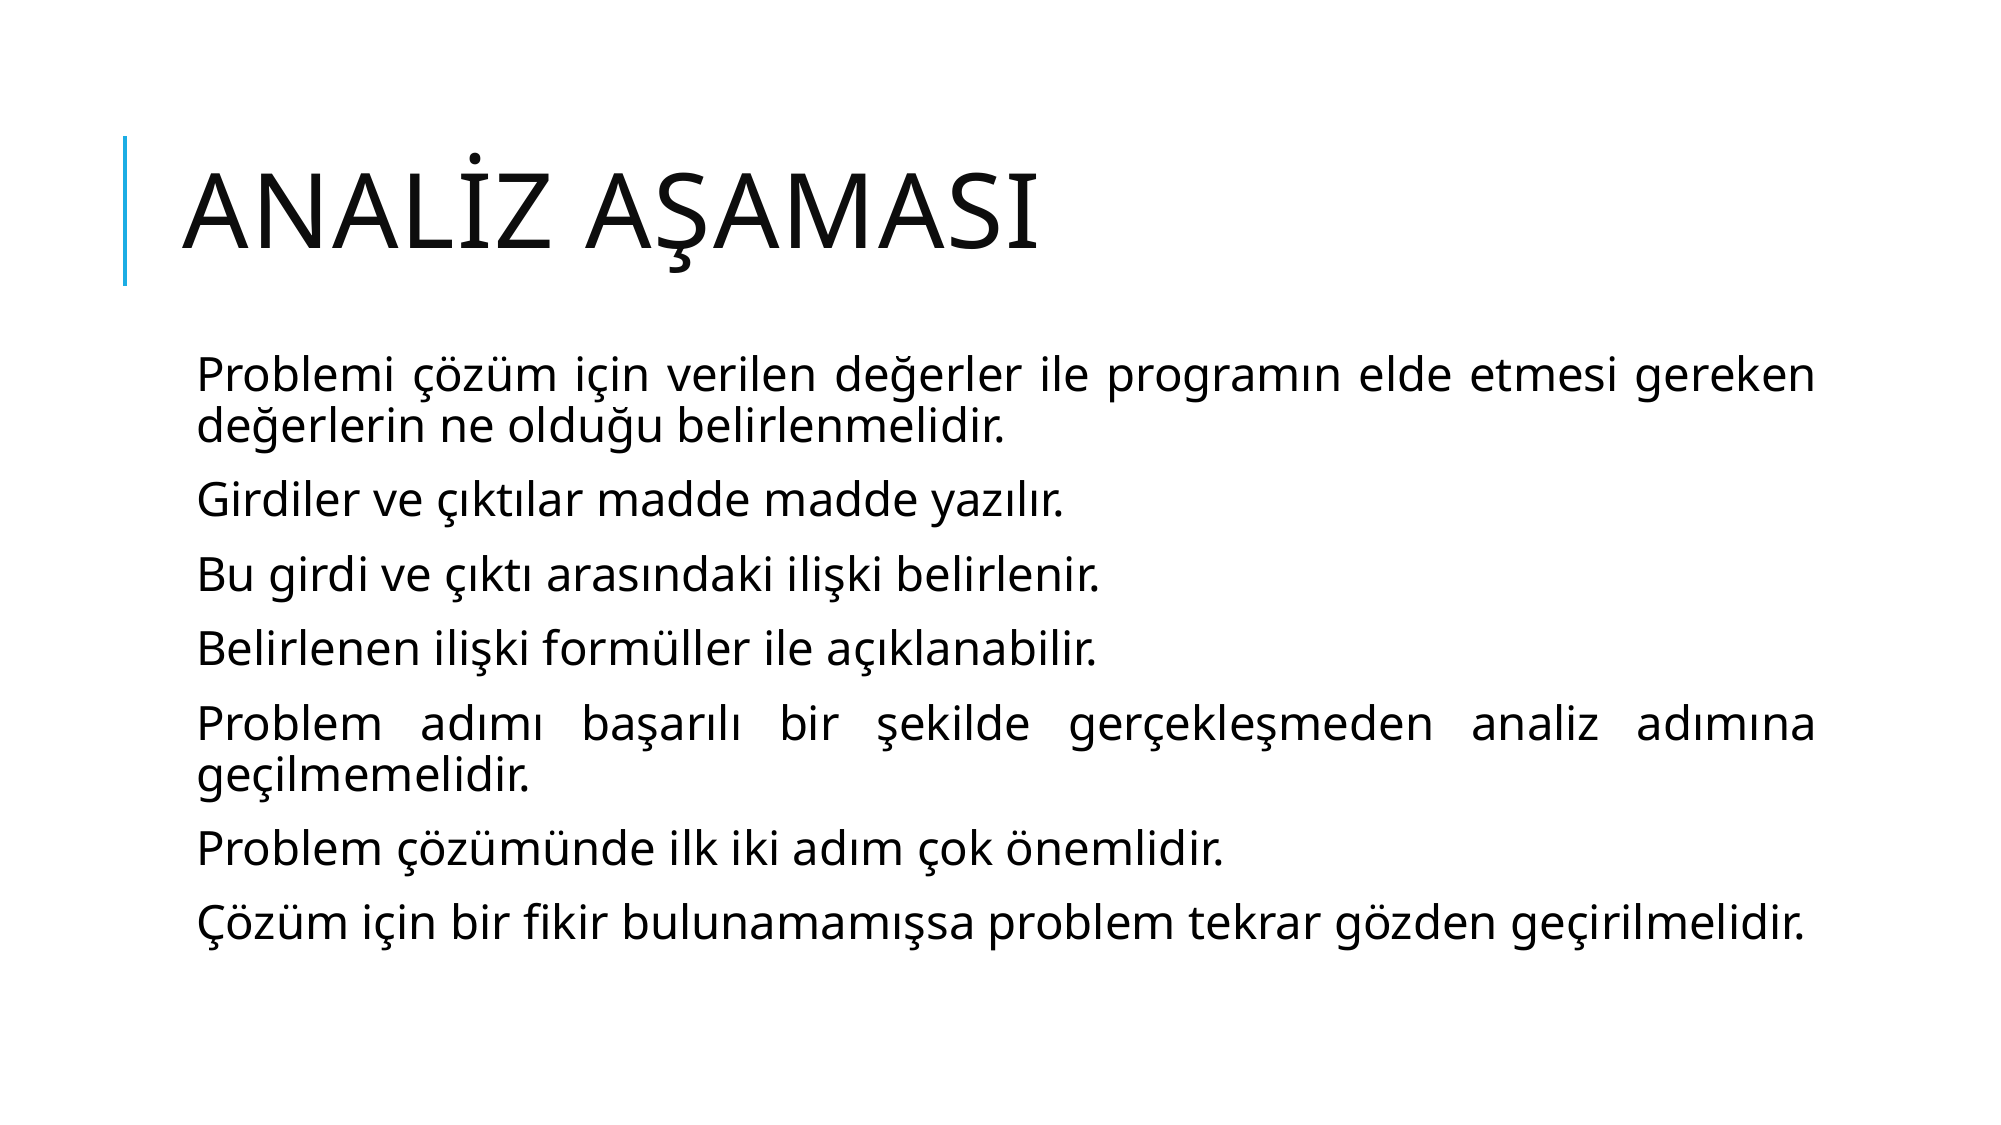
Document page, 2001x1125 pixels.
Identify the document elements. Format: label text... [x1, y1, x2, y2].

title Analiz aşaması [168, 96, 1763, 342]
list Problemi çözüm için verilen değerler ile programın elde etmesi gereken değerlerin ne olduğu belirlenmelidir. Girdiler ve çıktılar madde madde yazılır. Bu girdi ve çıktı arasındaki ilişki belirlenir. Belirlenen ilişki formüller ile açıklanabilir. Problem adımı başarılı bir şekilde gerçekleşmeden analiz adımına geçilmemelidir. Problem çözümünde ilk iki adım çok önemlidir. Çözüm için bir fikir bulunamamışsa problem tekrar gözden geçirilmelidir. [175, 343, 1826, 1013]
